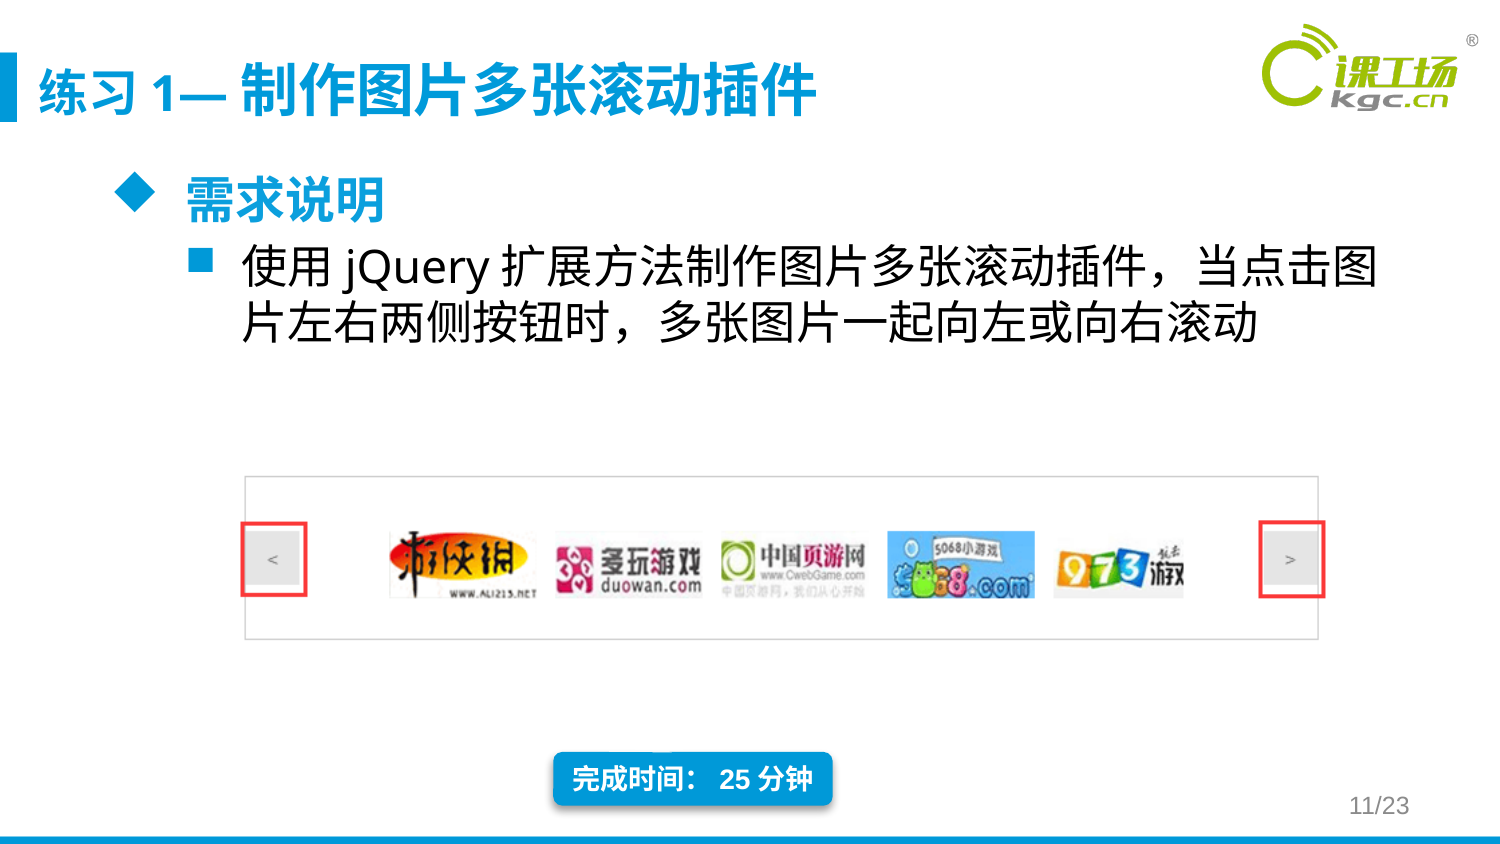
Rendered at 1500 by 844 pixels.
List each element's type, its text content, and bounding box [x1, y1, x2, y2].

slide_number 11/23 [1074, 782, 1425, 828]
picture [0, 0, 1500, 836]
text_box 完成时间：25分钟 [553, 751, 833, 806]
list 需求说明 使用jQuery扩展方法制作图片多张滚动插件，当点击图片左右两侧按钮时，多张图片一起向左或向右滚动 [94, 160, 1437, 754]
title 练习1—制作图片多张滚动插件 [37, 33, 1390, 151]
